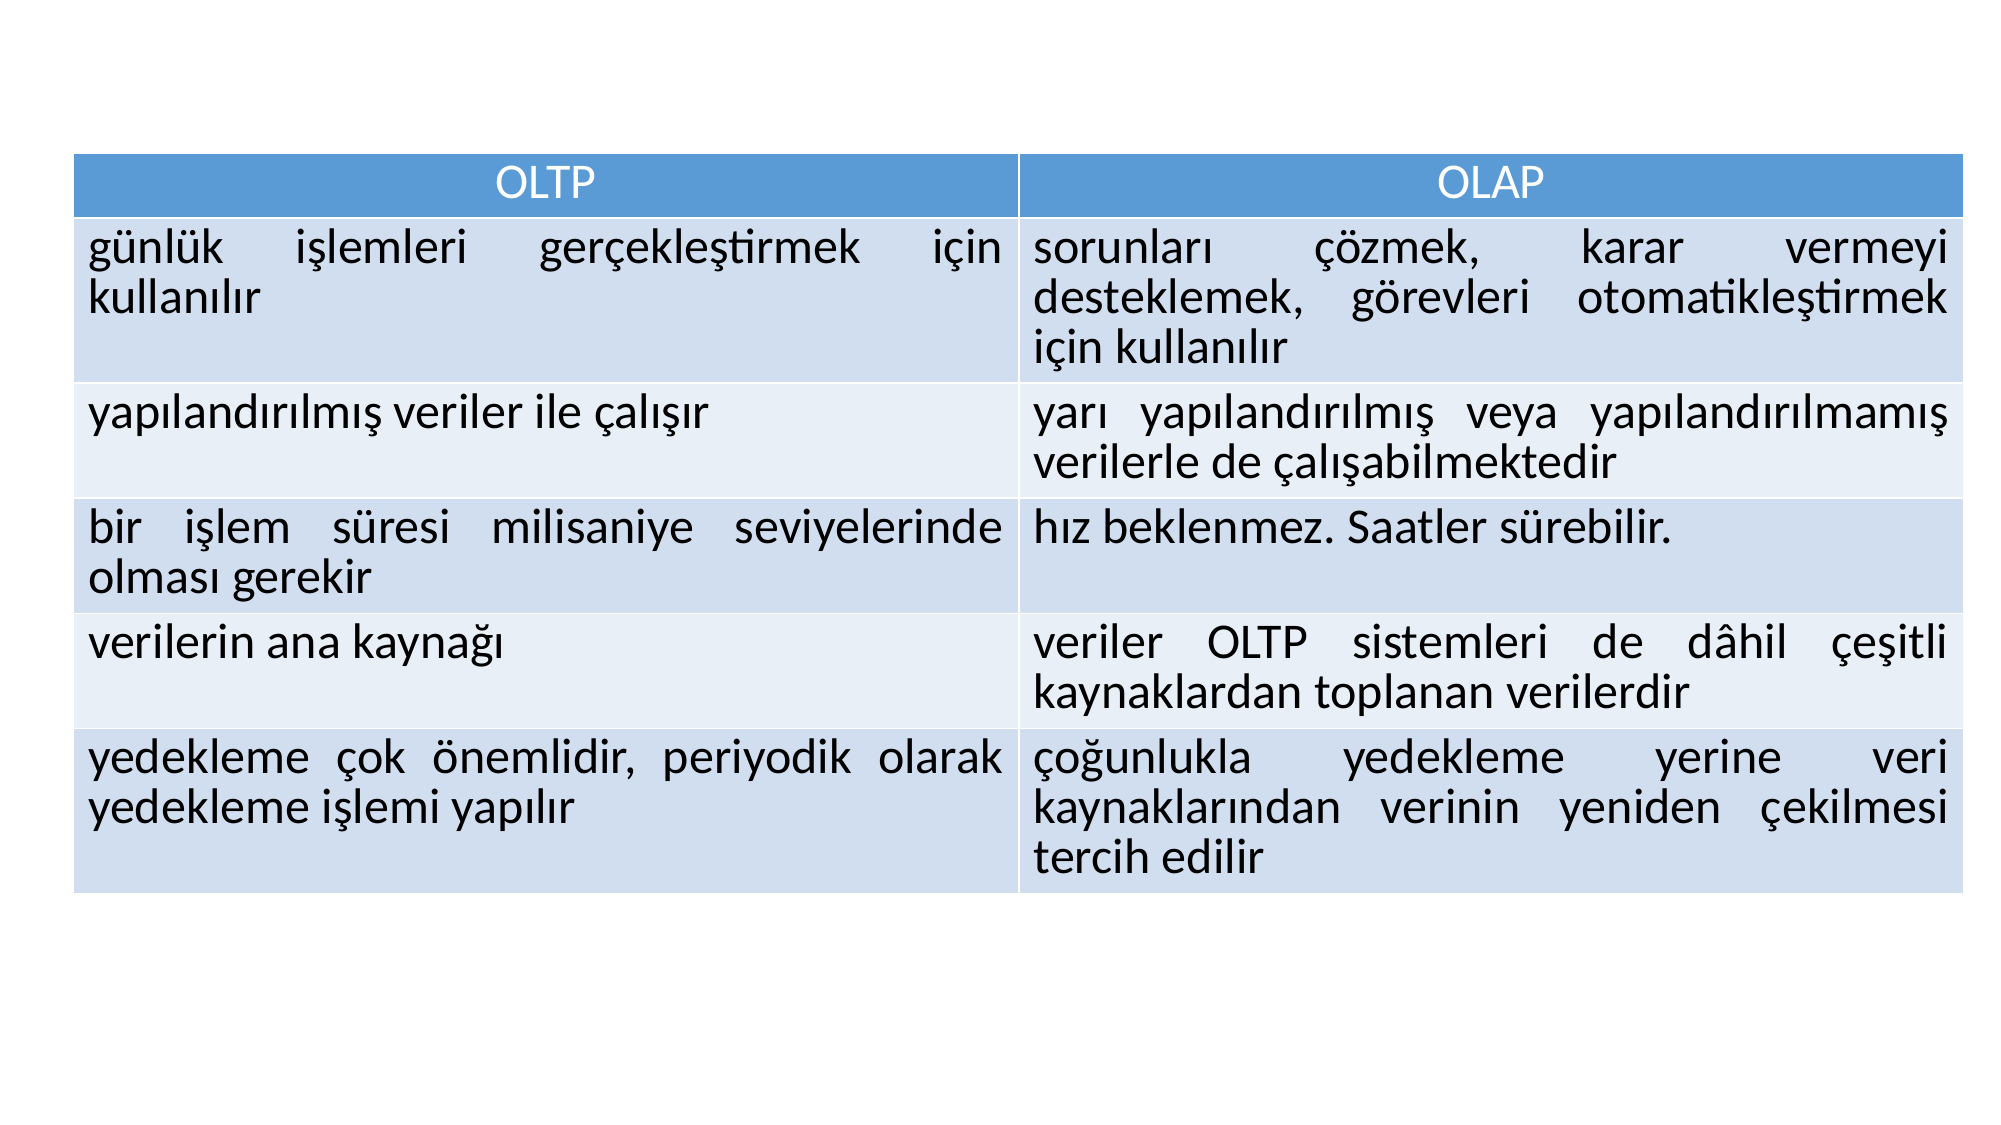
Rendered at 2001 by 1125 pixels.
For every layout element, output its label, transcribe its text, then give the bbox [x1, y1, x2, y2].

table_cell sorunları çözmek, karar vermeyi desteklemek, görevleri otomatikleştirmek için kullanılır [1020, 219, 1963, 382]
table_cell yapılandırılmış veriler ile çalışır [74, 384, 1018, 497]
table_cell hız beklenmez. Saatler sürebilir. [1020, 499, 1963, 613]
table_header OLAP [1020, 154, 1963, 217]
table_cell veriler OLTP sistemleri de dâhil çeşitli kaynaklardan toplanan verilerdir [1020, 614, 1963, 728]
table_cell günlük işlemleri gerçekleştirmek için kullanılır [74, 219, 1018, 382]
table_cell yarı yapılandırılmış veya yapılandırılmamış verilerle de çalışabilmektedir [1020, 384, 1963, 497]
table_cell bir işlem süresi milisaniye seviyelerinde olması gerekir [74, 499, 1018, 613]
table_header OLTP [74, 154, 1018, 217]
table_cell yedekleme çok önemlidir, periyodik olarak yedekleme işlemi yapılır [74, 729, 1018, 893]
table_cell verilerin ana kaynağı [74, 614, 1018, 728]
table_cell çoğunlukla yedekleme yerine veri kaynaklarından verinin yeniden çekilmesi tercih edilir [1020, 729, 1963, 893]
